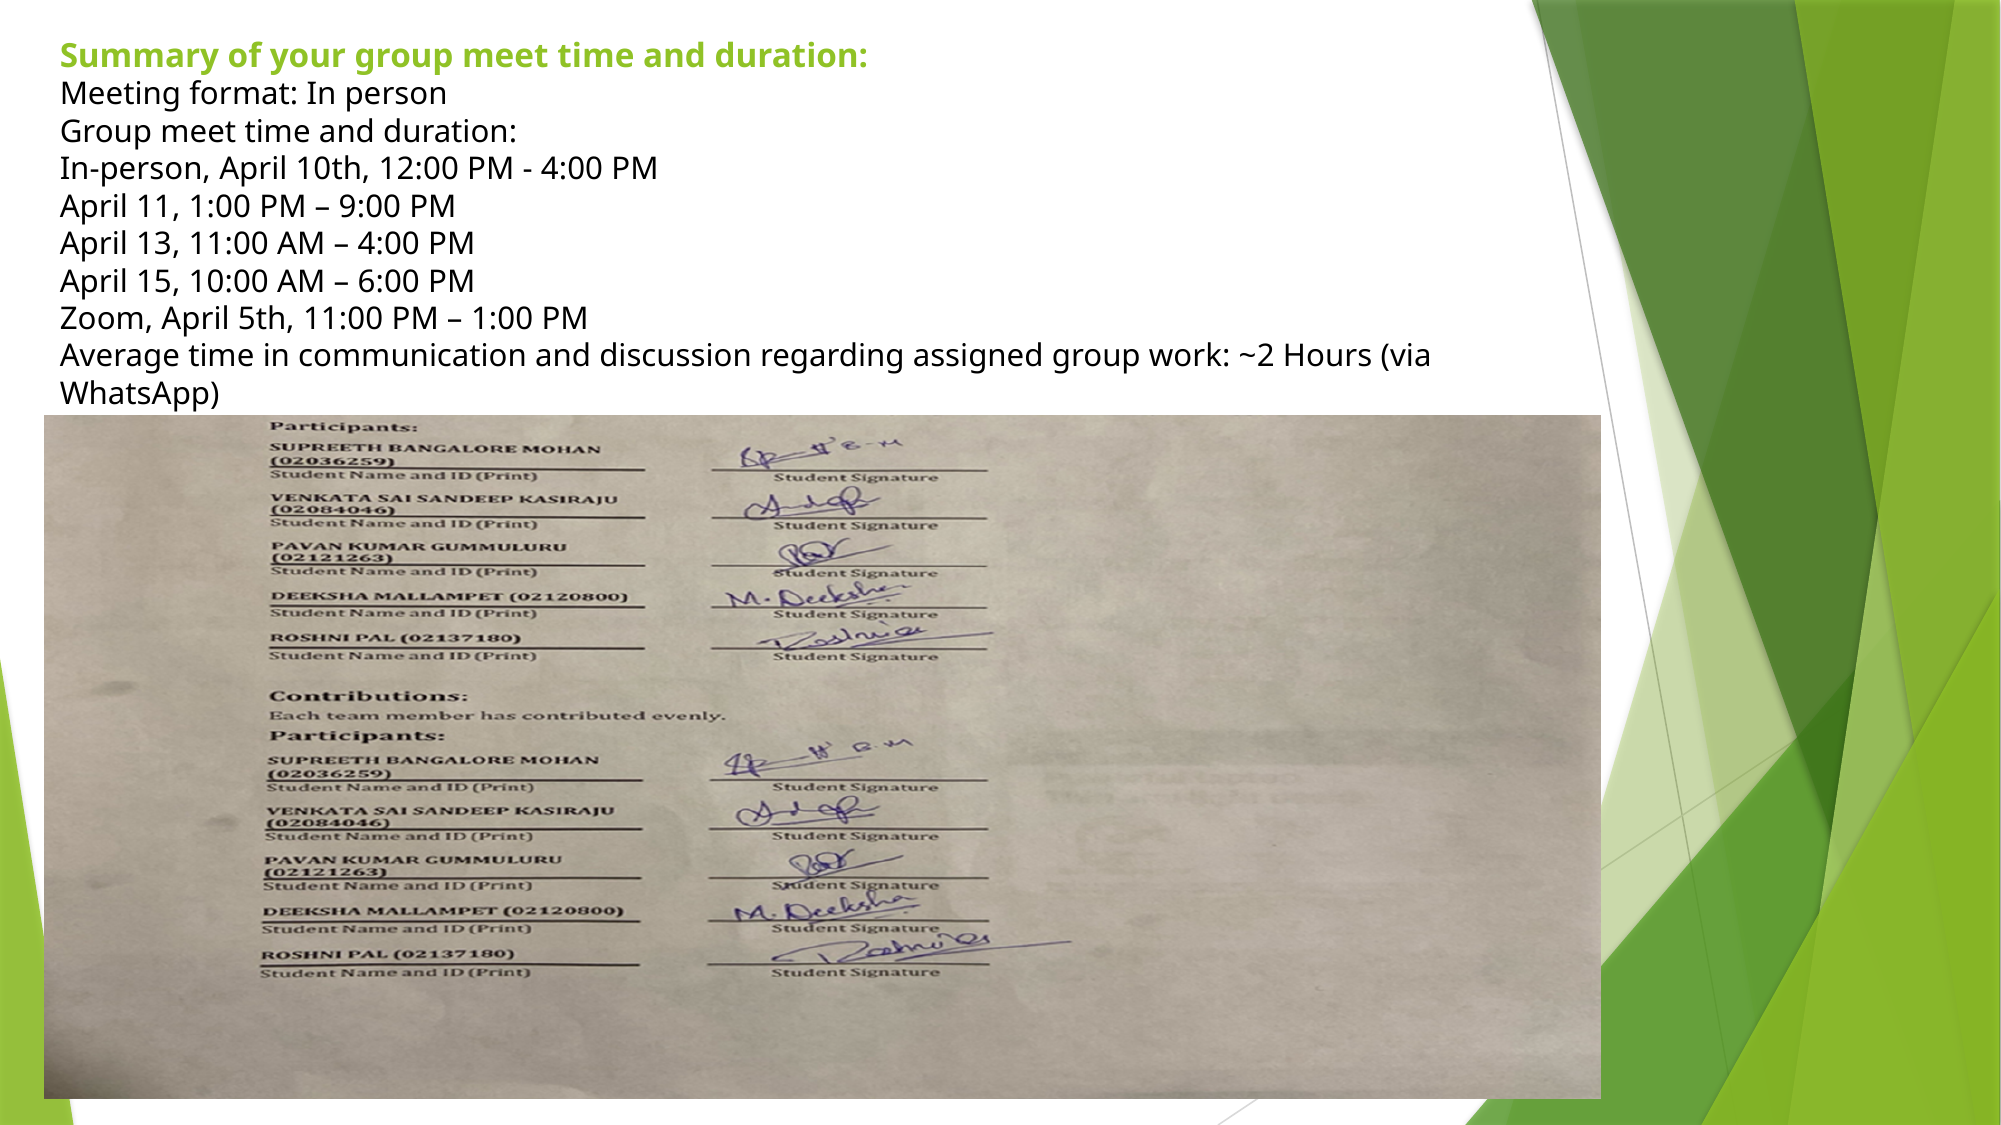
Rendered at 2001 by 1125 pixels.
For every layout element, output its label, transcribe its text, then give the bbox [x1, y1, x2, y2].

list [44, 414, 1602, 1100]
title Summary of your group meet time and duration: Meeting format: In person Group meet time and duration: In-person, April 10th, 12:00 PM - 4:00 PM April 11, 1:00 PM – 9:00 PM April 13, 11:00 AM – 4:00 PM April 15, 10:00 AM – 6:00 PM Zoom, April 5th, 11:00 PM – 1:00 PM Average time in communication and discussion regarding assigned group work: ~2 Hours (via WhatsApp) [44, 26, 1455, 414]
